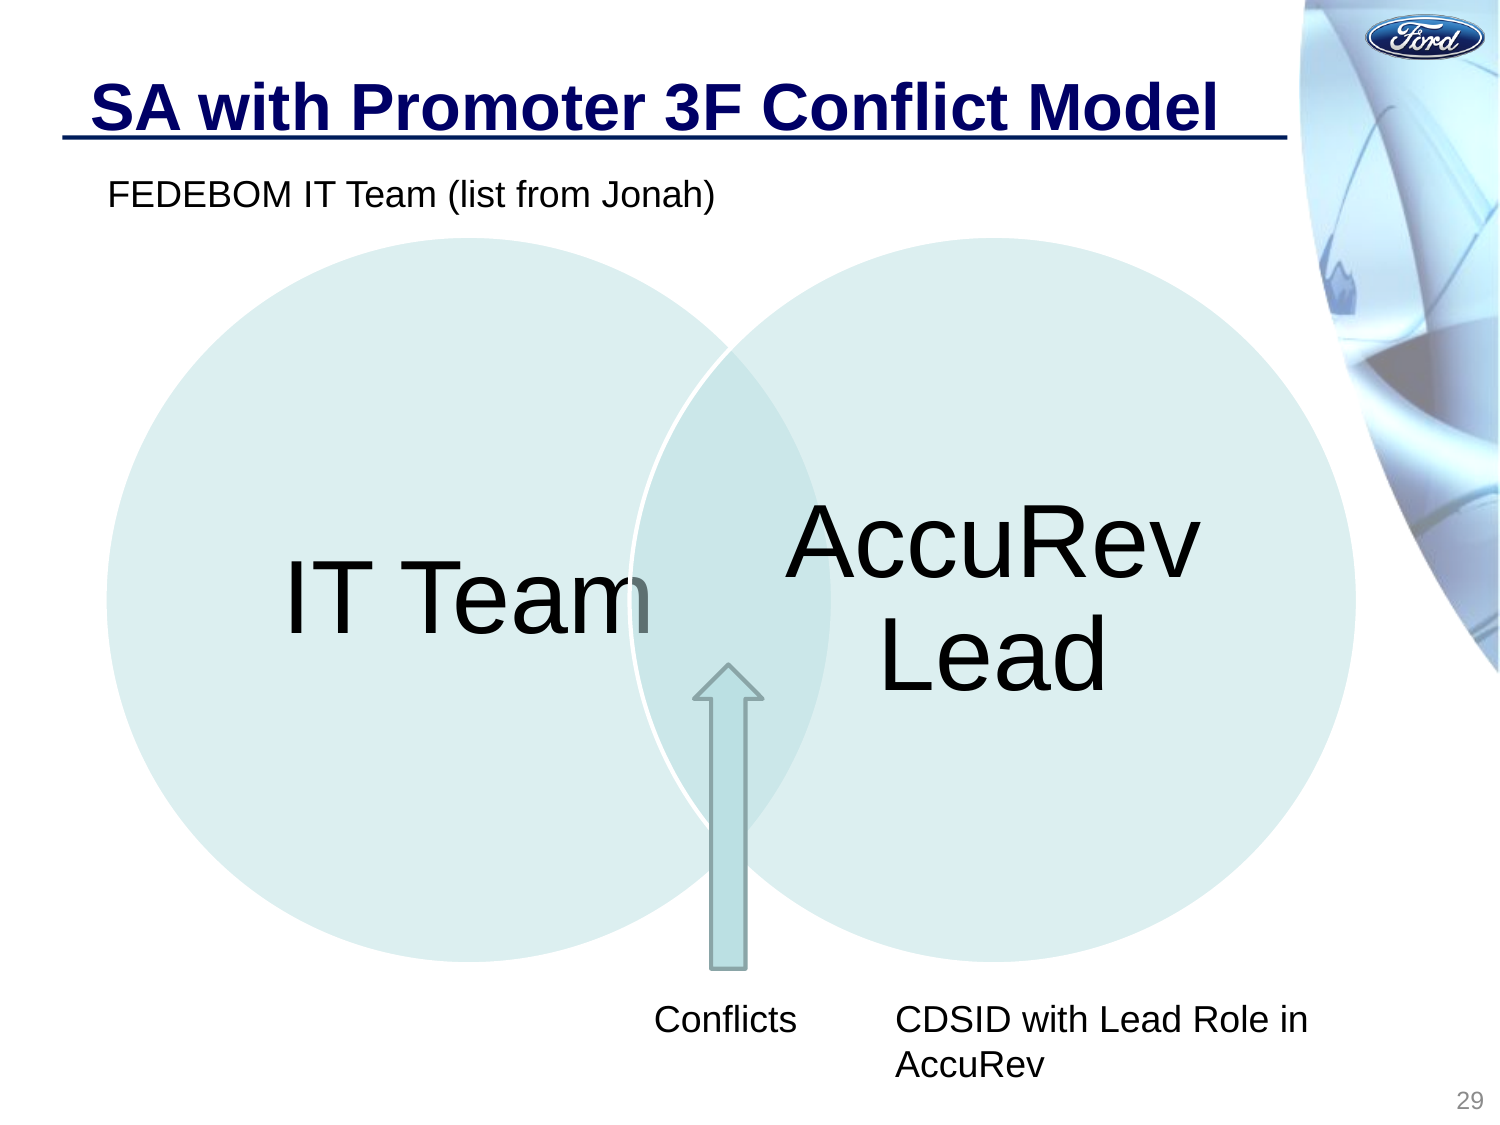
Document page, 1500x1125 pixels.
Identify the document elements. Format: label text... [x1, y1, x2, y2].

text_box who have access to D4S2 [1299, 0, 1500, 675]
text_box Conflicts [639, 996, 816, 1048]
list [74, 212, 1388, 988]
slide_number 29 [1149, 1074, 1500, 1125]
text_box CDSID with Lead Role in AccuRev [880, 987, 1419, 1093]
picture [1350, 0, 1500, 75]
text_box FEDEBOM IT Team (list from Jonah) [92, 162, 749, 210]
title SA with Promoter 3F Conflict Model [75, 45, 1275, 163]
